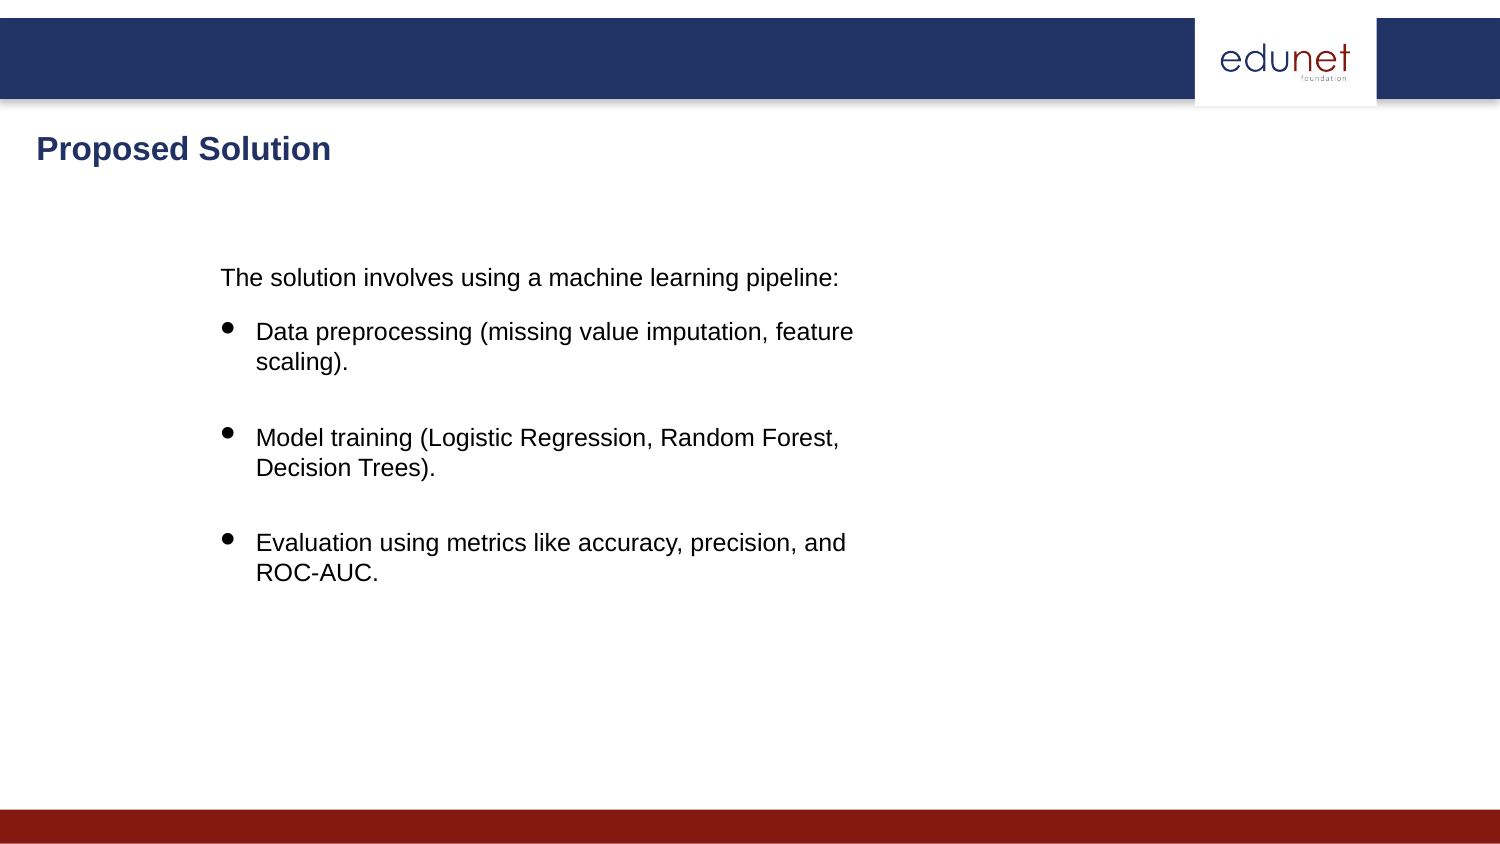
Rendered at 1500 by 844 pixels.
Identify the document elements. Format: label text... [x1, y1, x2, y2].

text_box The solution involves using a machine learning pipeline: Data preprocessing (missing value imputation, feature scaling). Model training (Logistic Regression, Random Forest, Decision Trees). Evaluation using metrics like accuracy, precision, and ROC-AUC. [205, 253, 876, 650]
title Proposed Solution [21, 111, 504, 165]
picture [1215, 38, 1356, 86]
